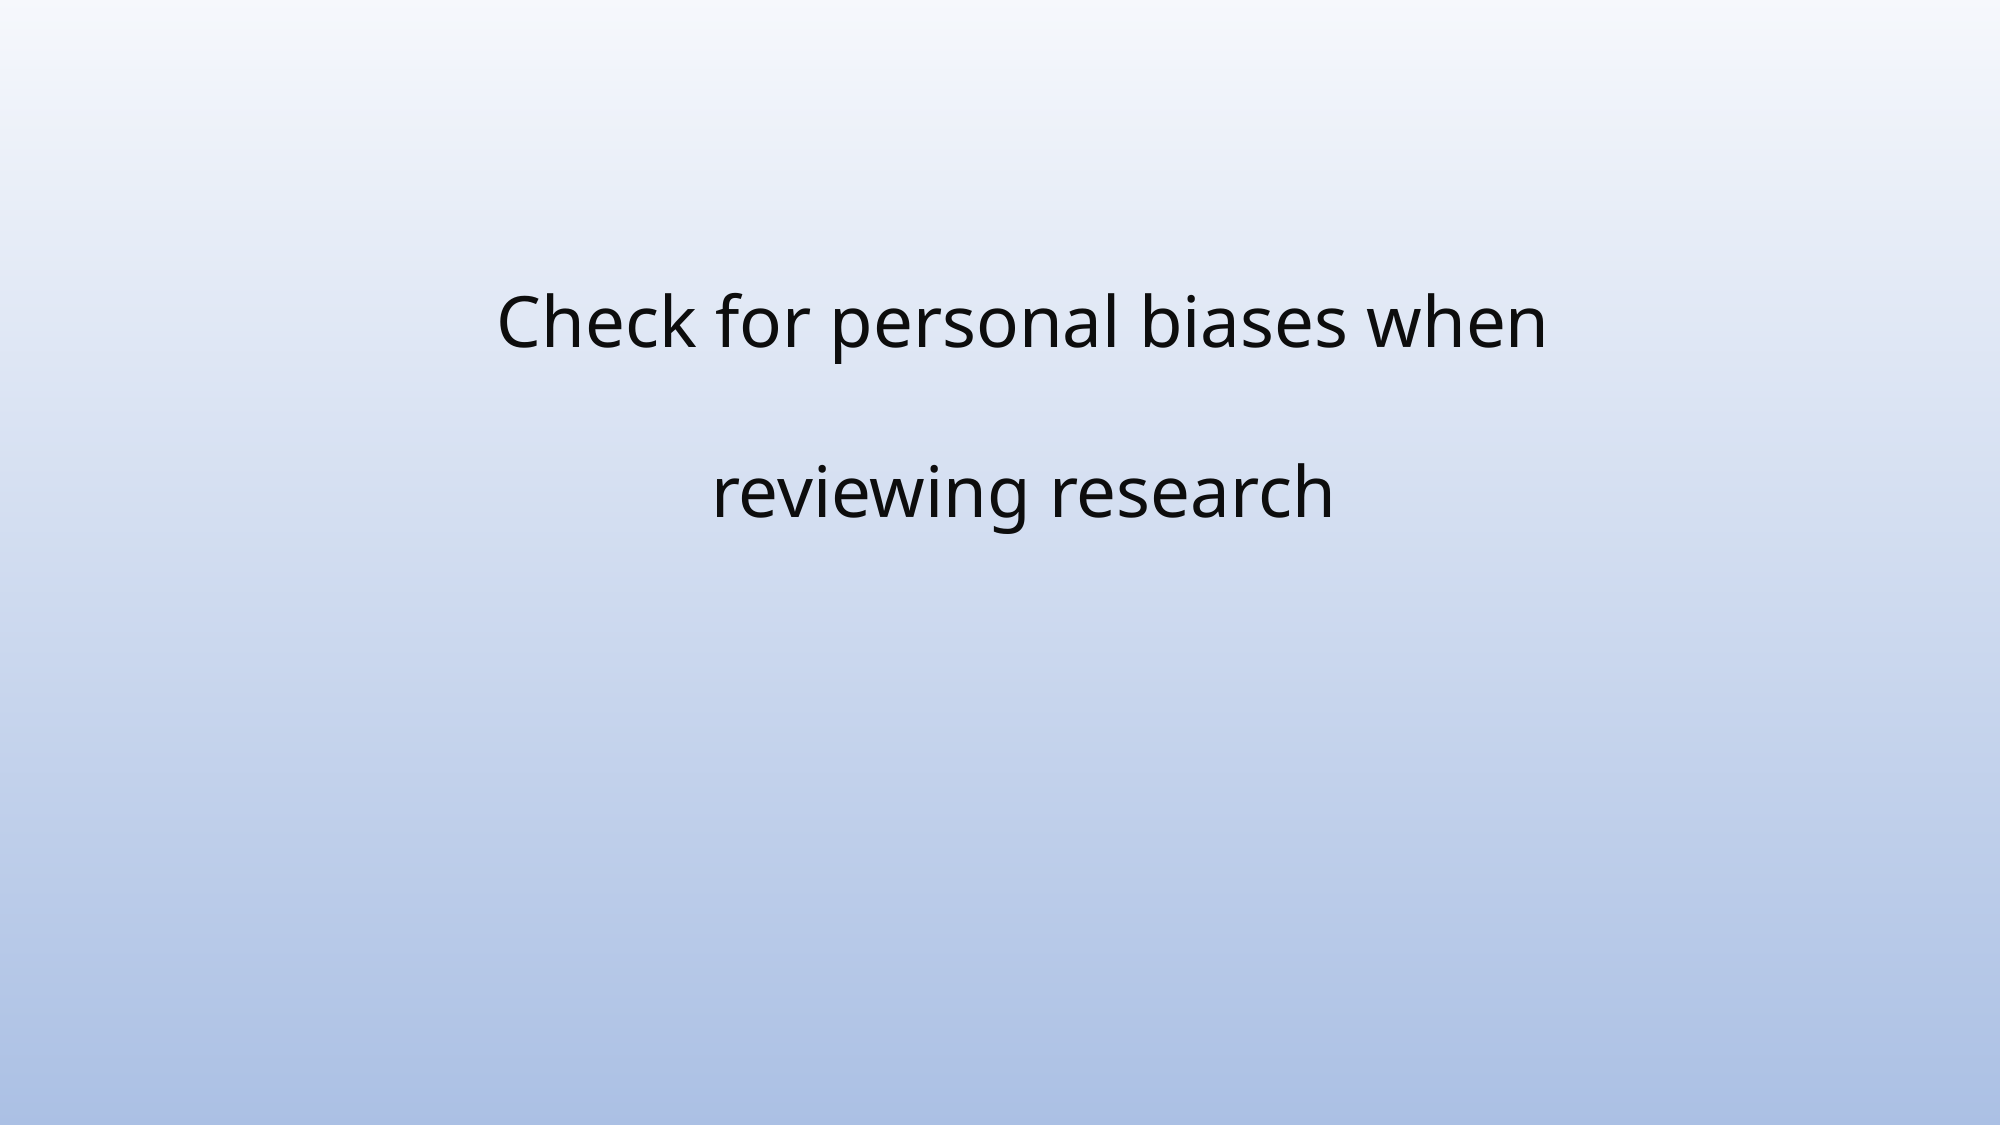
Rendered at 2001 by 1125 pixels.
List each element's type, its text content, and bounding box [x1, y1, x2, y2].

title Check for personal biases when reviewing research [354, 184, 1693, 798]
